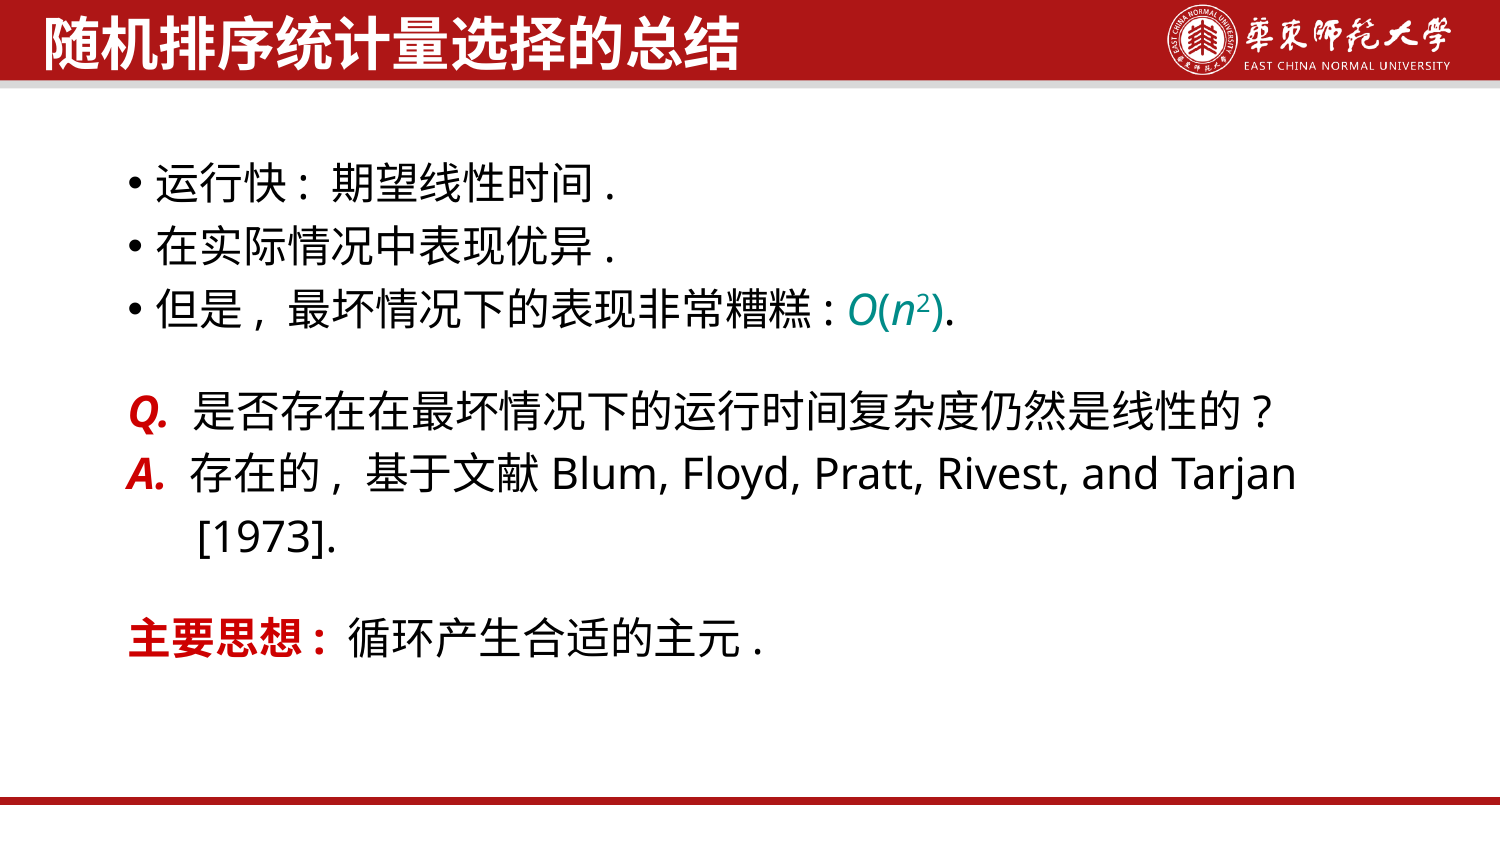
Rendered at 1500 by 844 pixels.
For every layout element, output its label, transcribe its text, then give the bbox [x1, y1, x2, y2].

text_box 随机排序统计量选择的总结 [31, 9, 1178, 98]
picture [1113, 0, 1500, 165]
text_box 运行快: 期望线性时间. 在实际情况中表现优异. 但是, 最坏情况下的表现非常糟糕: O(n2). Q. 是否存在在最坏情况下的运行时间复杂度仍然是线性的? A. 存在的, 基于文献Blum, Floyd, Pratt, Rivest, and Tarjan [1973]. 主要思想: 循环产生合适的主元. [112, 154, 1407, 690]
